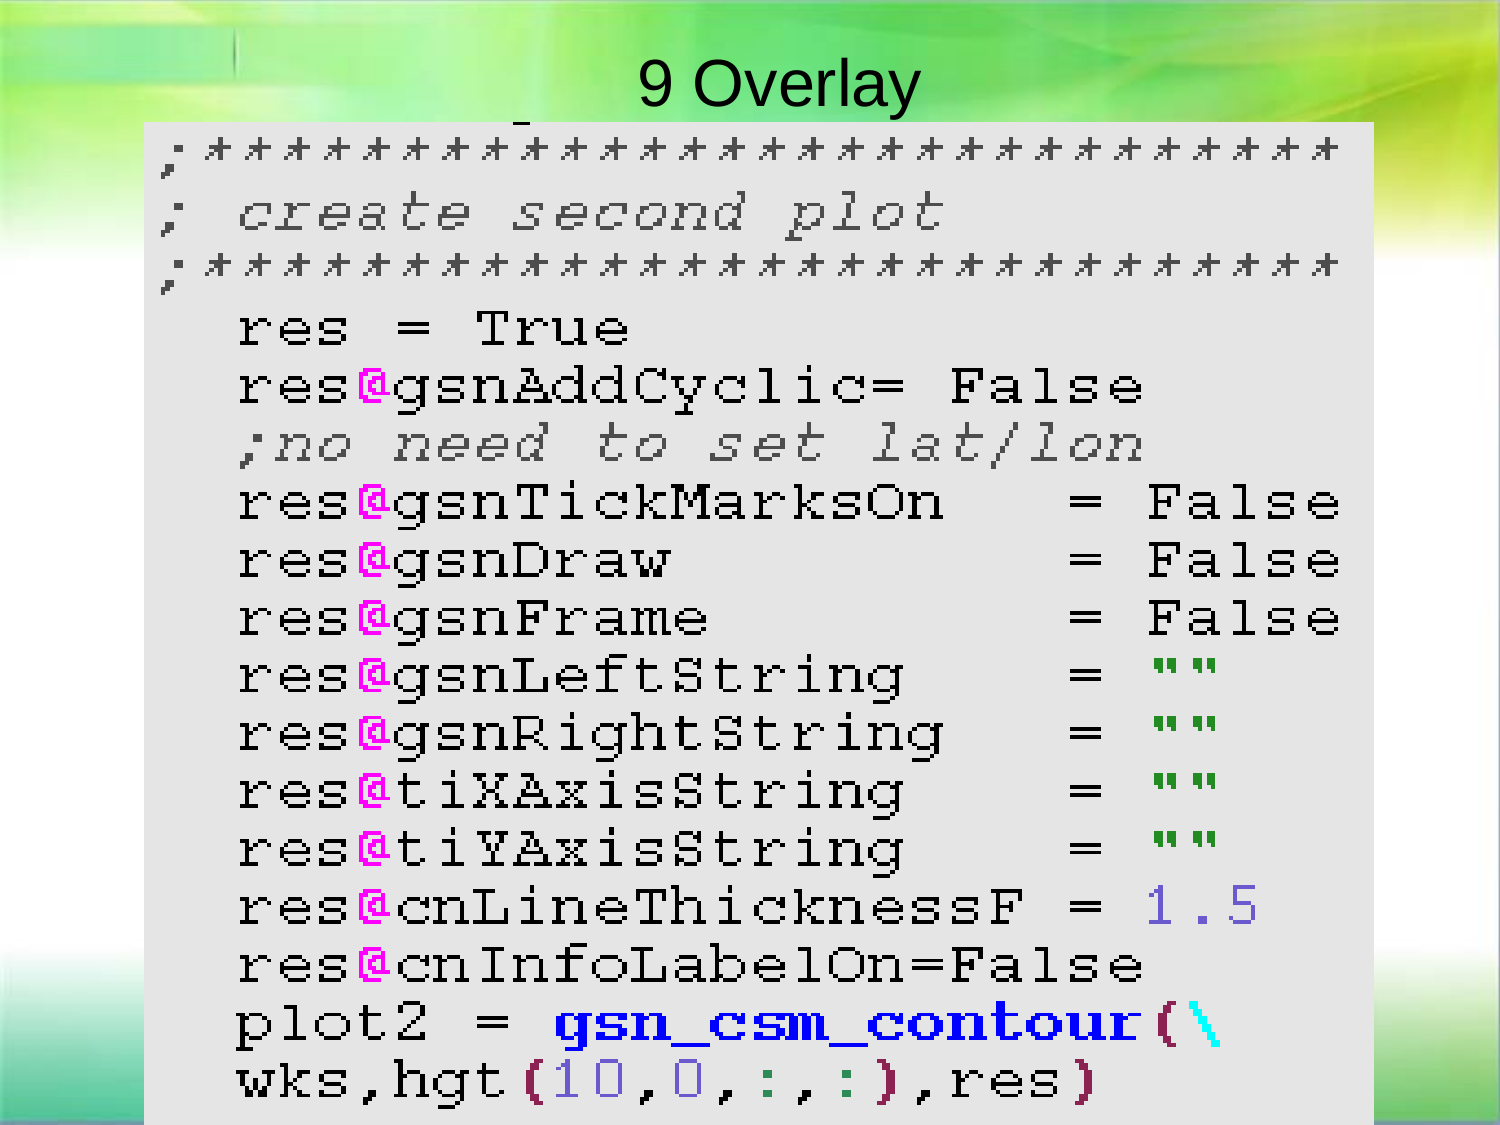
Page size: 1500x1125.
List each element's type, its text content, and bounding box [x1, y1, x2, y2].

text_box 9 Overlay [105, 35, 1456, 124]
picture [0, 0, 1500, 1125]
